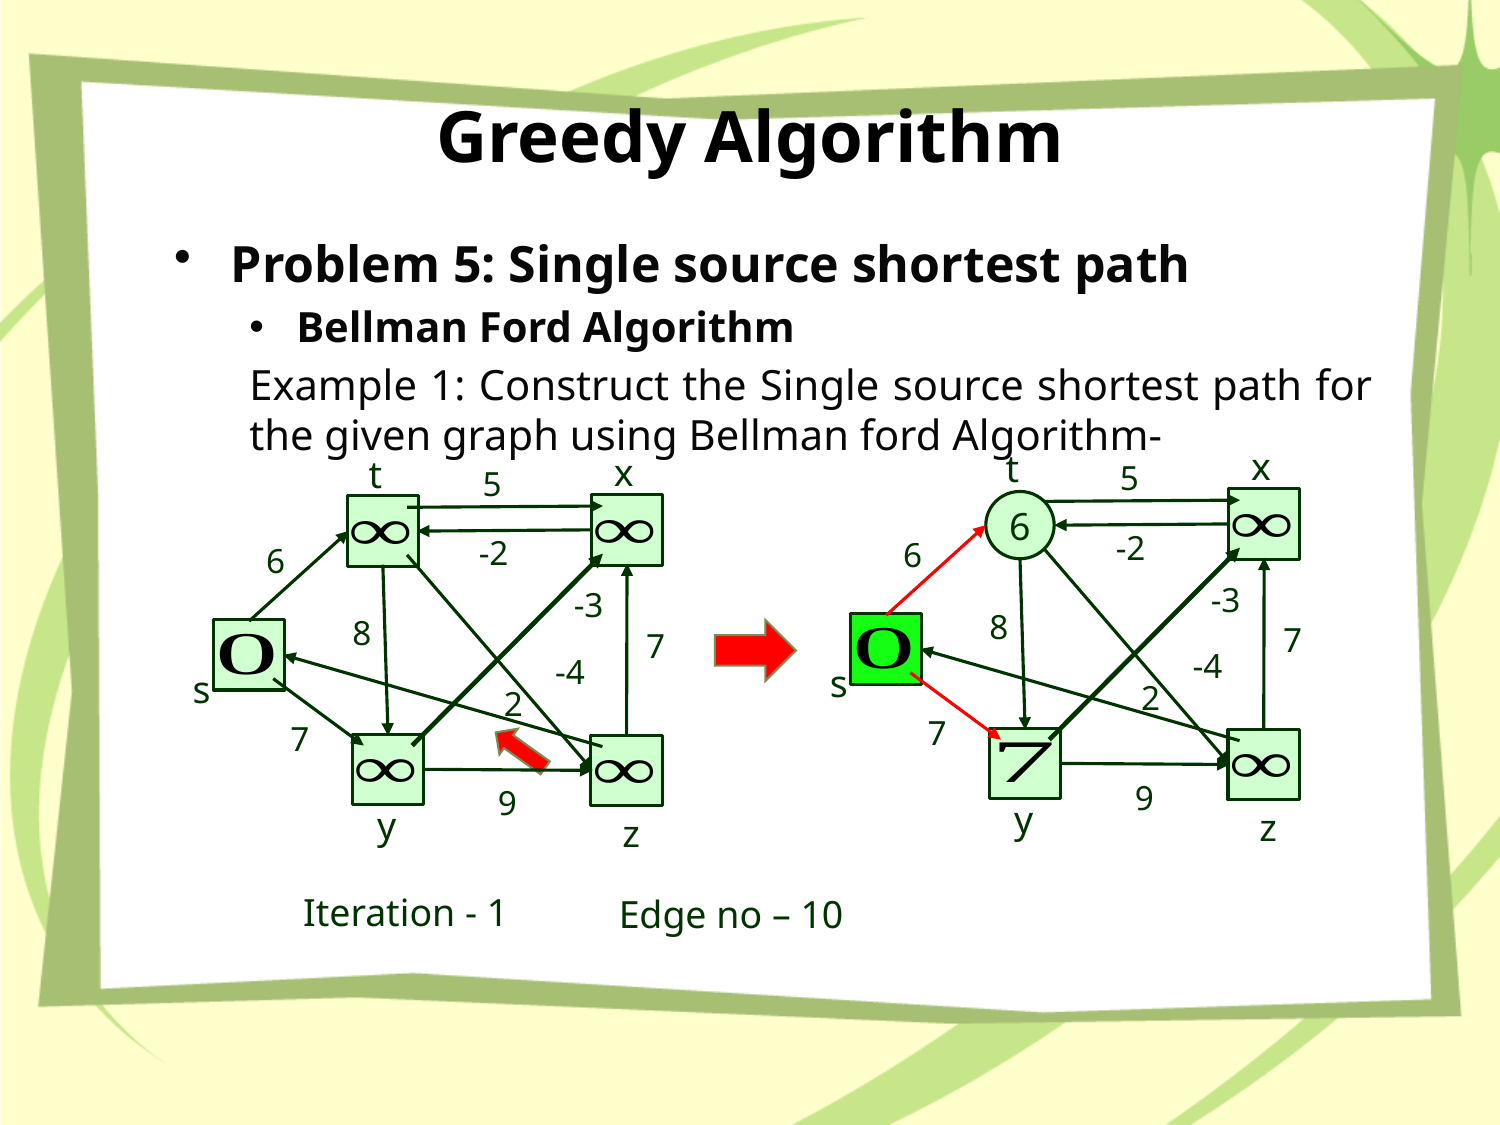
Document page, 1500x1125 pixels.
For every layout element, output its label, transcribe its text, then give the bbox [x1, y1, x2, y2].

text_box Iteration - 1 [288, 881, 669, 942]
title Greedy Algorithm [75, 75, 1425, 194]
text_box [177, 441, 724, 864]
text_box [724, 617, 798, 684]
text_box Edge no – 10 [603, 883, 931, 944]
picture [0, 0, 1500, 1125]
text_box Problem 5: Single source shortest path Bellman Ford Algorithm Example 1: Construct the Single source shortest path for the given graph using Bellman ford Algorithm- [159, 224, 1388, 516]
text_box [814, 435, 1361, 858]
